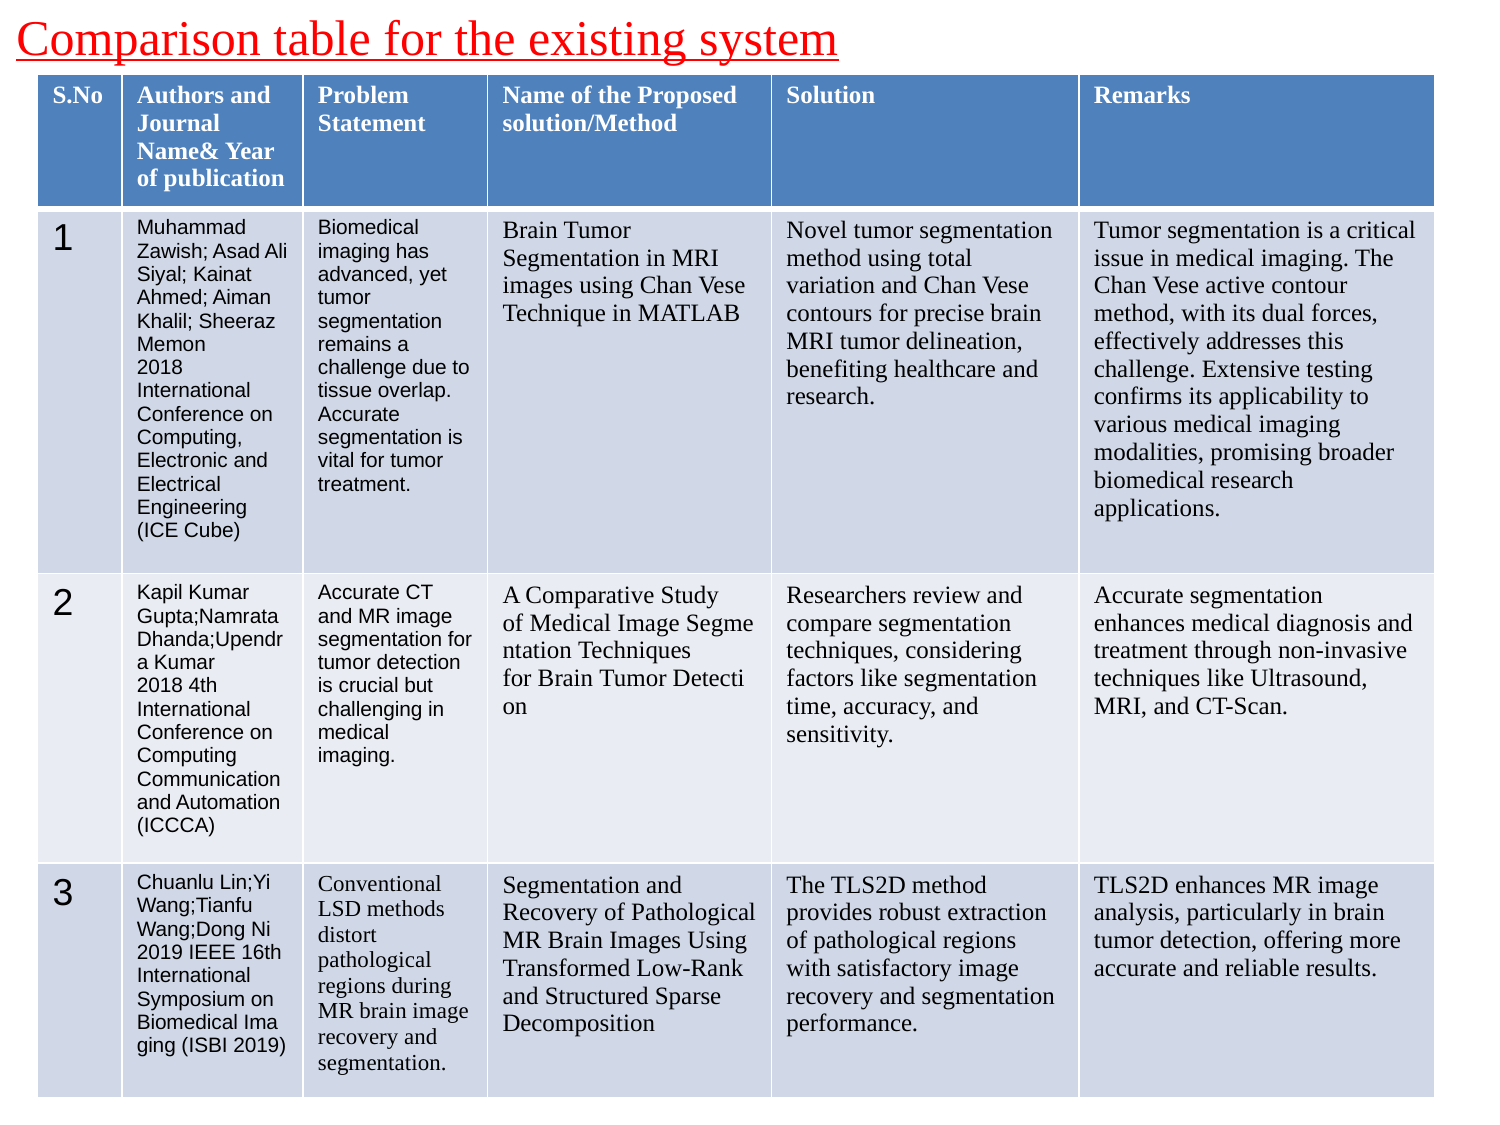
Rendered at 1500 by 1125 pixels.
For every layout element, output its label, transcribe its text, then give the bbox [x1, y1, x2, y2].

table_cell Researchers review and compare segmentation techniques, considering factors like segmentation time, accuracy, and sensitivity. [772, 574, 1078, 862]
table_header Solution [772, 75, 1078, 206]
table_cell Conventional LSD methods distort pathological regions during MR brain image recovery and segmentation. [304, 864, 487, 1097]
table_cell Accurate CT and MR image segmentation for tumor detection is crucial but challenging in medical imaging. [304, 574, 487, 862]
table_cell Segmentation and Recovery of Pathological MR Brain Images Using Transformed Low-Rank and Structured Sparse Decomposition [488, 864, 771, 1097]
table_cell TLS2D enhances MR image analysis, particularly in brain tumor detection, offering more accurate and reliable results. [1080, 864, 1434, 1097]
table_cell 1 [38, 212, 121, 573]
table_header Authors and Journal Name& Year of publication [123, 75, 302, 206]
table_cell Chuanlu Lin;Yi Wang;Tianfu Wang;Dong Ni 2019 IEEE 16th International Symposium on Biomedical Imaging (ISBI 2019) [123, 864, 302, 1097]
table_cell Biomedical imaging has advanced, yet tumor segmentation remains a challenge due to tissue overlap. Accurate segmentation is vital for tumor treatment. [304, 212, 487, 573]
table_header Name of the Proposed solution/Method [488, 75, 771, 206]
table_cell 3 [38, 864, 121, 1097]
table_cell Muhammad Zawish; Asad Ali Siyal; Kainat Ahmed; Aiman Khalil; Sheeraz Memon 2018 International Conference on Computing, Electronic and Electrical Engineering (ICE Cube) [123, 212, 302, 573]
table_header Remarks [1080, 75, 1434, 206]
table_cell Accurate segmentation enhances medical diagnosis and treatment through non-invasive techniques like Ultrasound, MRI, and CT-Scan. [1080, 574, 1434, 862]
table_cell The TLS2D method provides robust extraction of pathological regions with satisfactory image recovery and segmentation performance. [772, 864, 1078, 1097]
text_box Comparison table for the existing system [1, 0, 1477, 73]
table_cell Kapil Kumar Gupta;Namrata Dhanda;Upendra Kumar 2018 4th International Conference on Computing Communication and Automation (ICCCA) [123, 574, 302, 862]
table_cell Novel tumor segmentation method using total variation and Chan Vese contours for precise brain MRI tumor delineation, benefiting healthcare and research. [772, 212, 1078, 573]
table_cell Brain Tumor Segmentation in MRI images using Chan Vese Technique in MATLAB [488, 212, 771, 573]
table_cell 2 [38, 574, 121, 862]
table_header S.No [38, 75, 121, 206]
table_cell Tumor segmentation is a critical issue in medical imaging. The Chan Vese active contour method, with its dual forces, effectively addresses this challenge. Extensive testing confirms its applicability to various medical imaging modalities, promising broader biomedical research applications. [1080, 212, 1434, 573]
table_header Problem Statement [304, 75, 487, 206]
table_cell A Comparative Study of Medical Image Segmentation Techniques for Brain Tumor Detection [488, 574, 771, 862]
